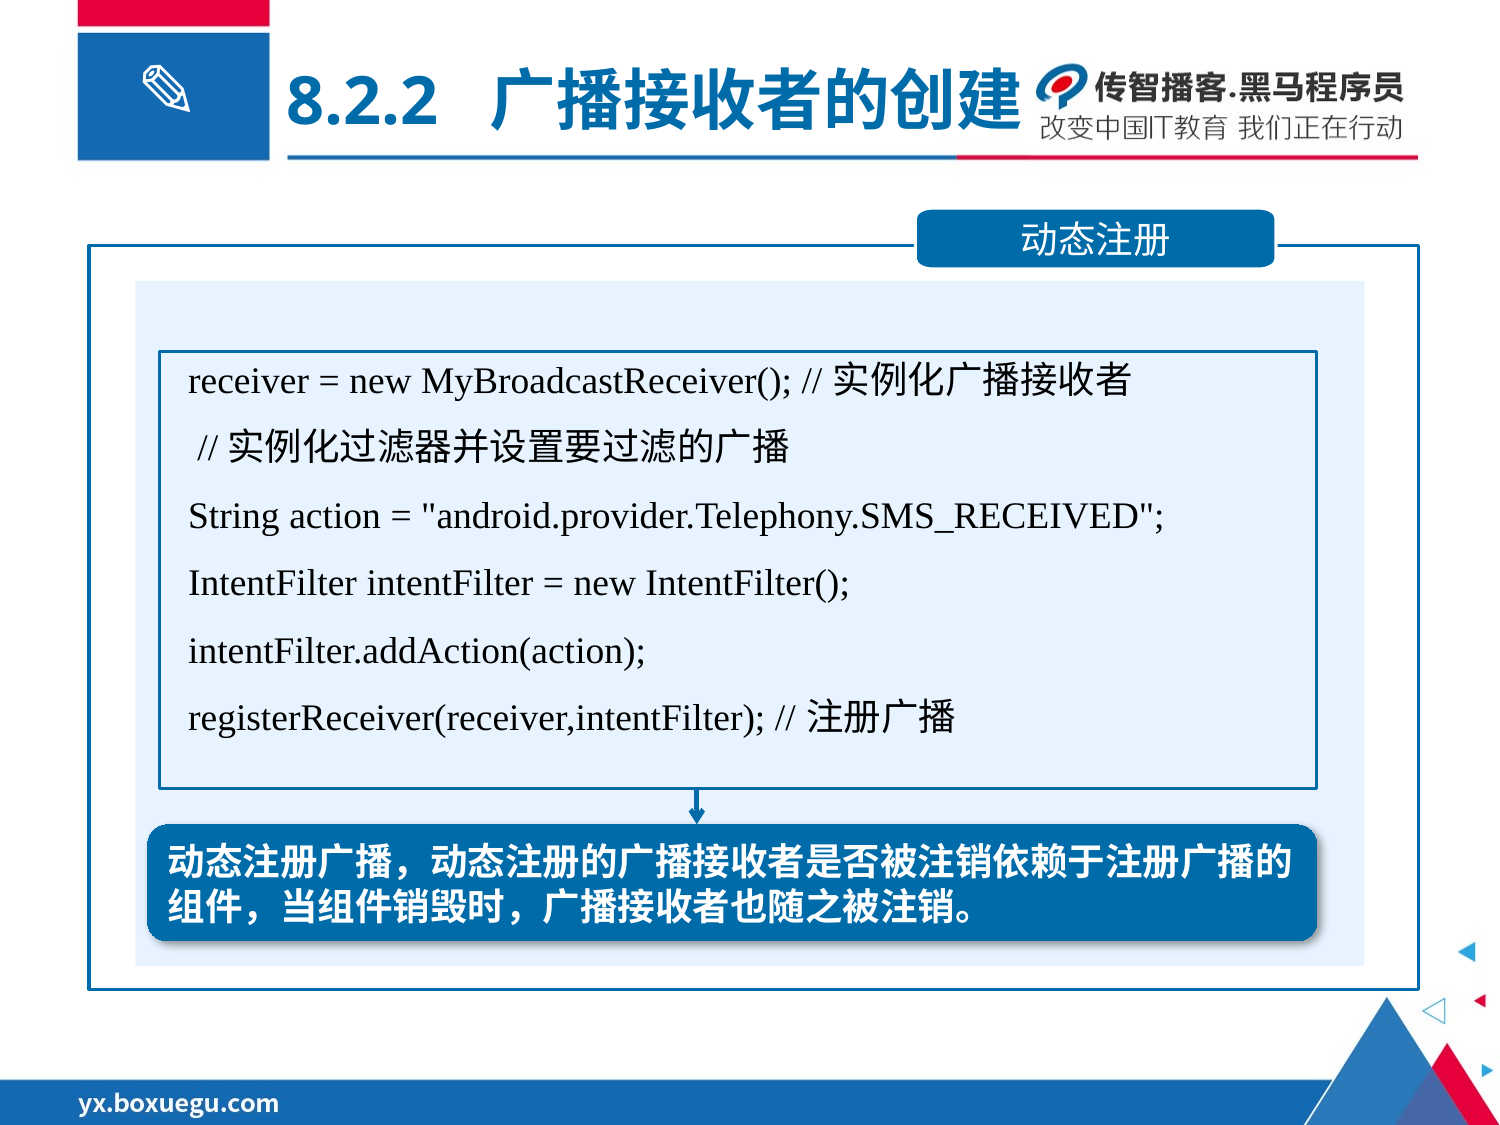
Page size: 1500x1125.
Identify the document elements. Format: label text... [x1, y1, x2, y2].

picture [0, 0, 1500, 1125]
text_box [89, 245, 1419, 990]
text_box 动态注册 [913, 206, 1278, 271]
text_box [159, 351, 1317, 789]
text_box 8.2.2 广播接收者的创建 [271, 35, 1117, 161]
text_box 动态注册广播，动态注册的广播接收者是否被注销依赖于注册广播的组件，当组件销毁时，广播接收者也随之被注销。 [147, 824, 1317, 941]
